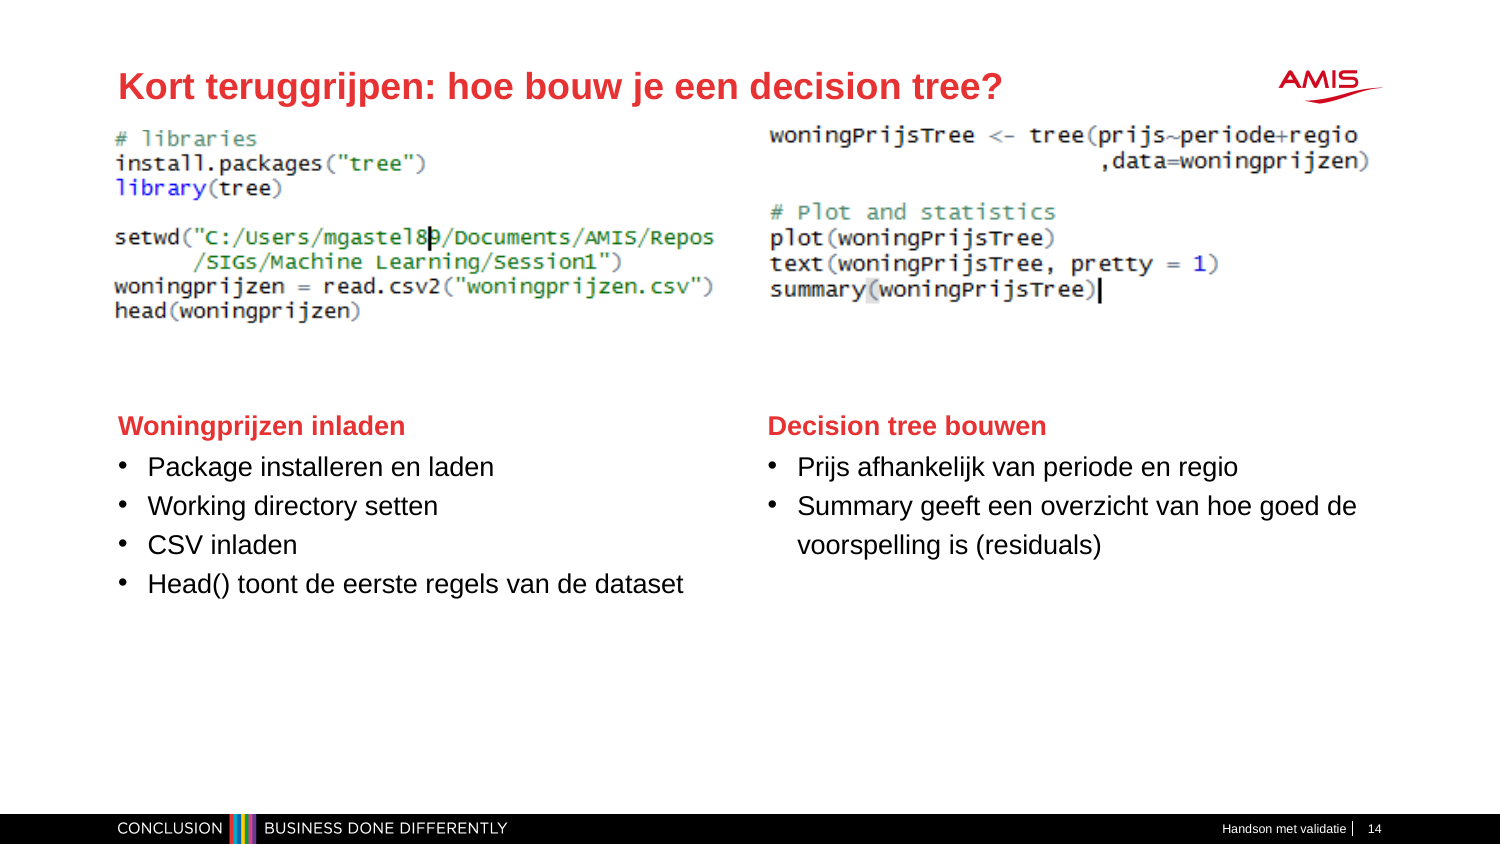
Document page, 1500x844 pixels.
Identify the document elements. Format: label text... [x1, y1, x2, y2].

title Kort teruggrijpen: hoe bouw je een decision tree? [118, 47, 1205, 130]
picture [239, 814, 1500, 844]
footer Handson met validatie [814, 820, 1347, 839]
list Decision tree bouwen [767, 401, 1382, 443]
picture [110, 130, 737, 334]
picture [0, 814, 236, 844]
slide_number 14 [1358, 820, 1382, 839]
picture [1205, 58, 1388, 106]
list Woningprijzen inladen [118, 401, 733, 442]
list Prijs afhankelijk van periode en regio Summary geeft een overzicht van hoe goed de voorspelling is (residuals) [767, 443, 1382, 774]
list Package installeren en laden Working directory setten CSV inladen Head() toont de eerste regels van de dataset [118, 442, 733, 774]
picture [767, 124, 1377, 309]
